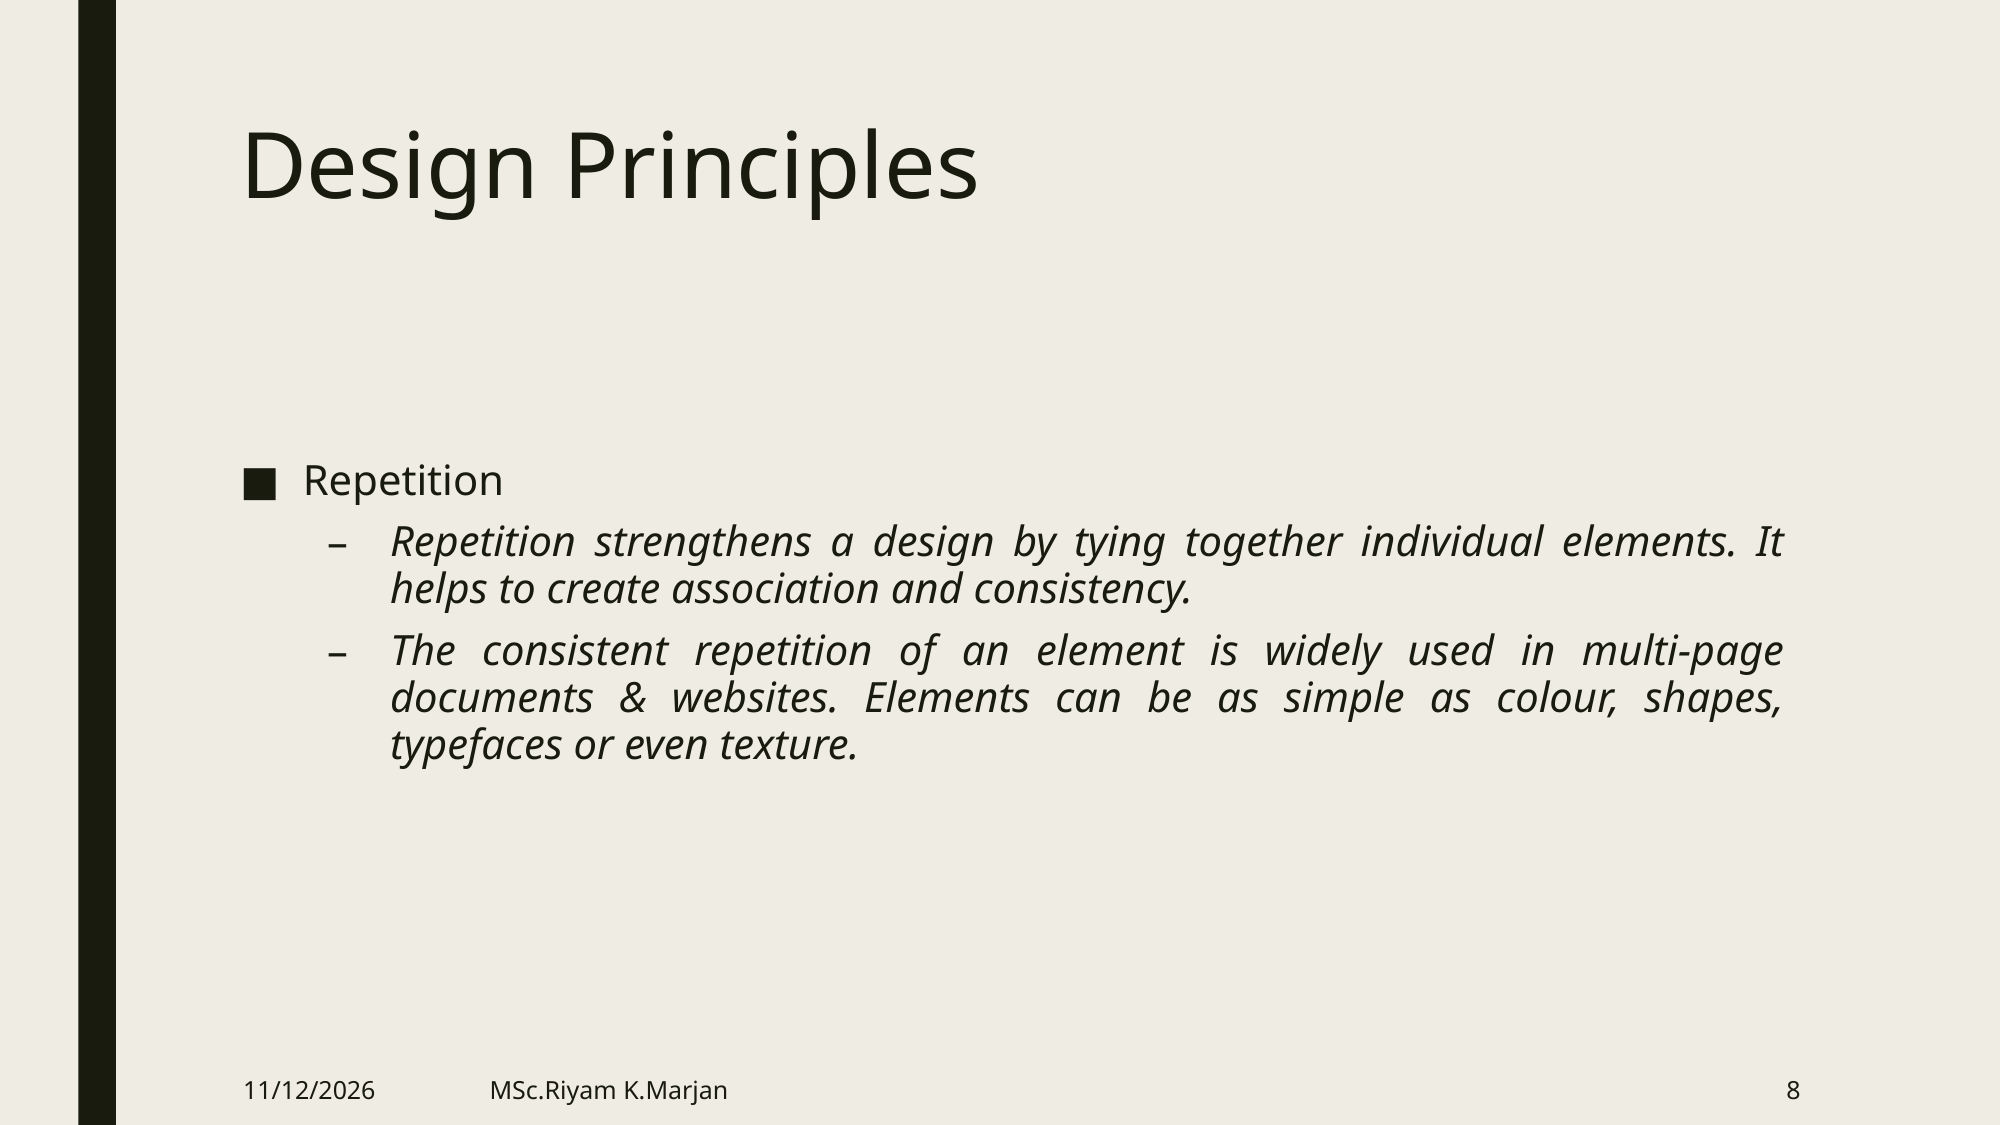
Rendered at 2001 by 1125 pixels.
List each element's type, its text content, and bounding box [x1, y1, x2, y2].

slide_number 8 [1553, 1058, 1816, 1125]
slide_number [228, 1058, 426, 1125]
list Repetition Repetition strengthens a design by tying together individual elements. It helps to create association and consistency. The consistent repetition of an element is widely used in multi-page documents & websites. Elements can be as simple as colour, shapes, typefaces or even texture. [225, 375, 1800, 963]
title Design Principles [225, 112, 1800, 357]
footer MSc.Riyam K.Marjan [474, 1058, 1505, 1125]
